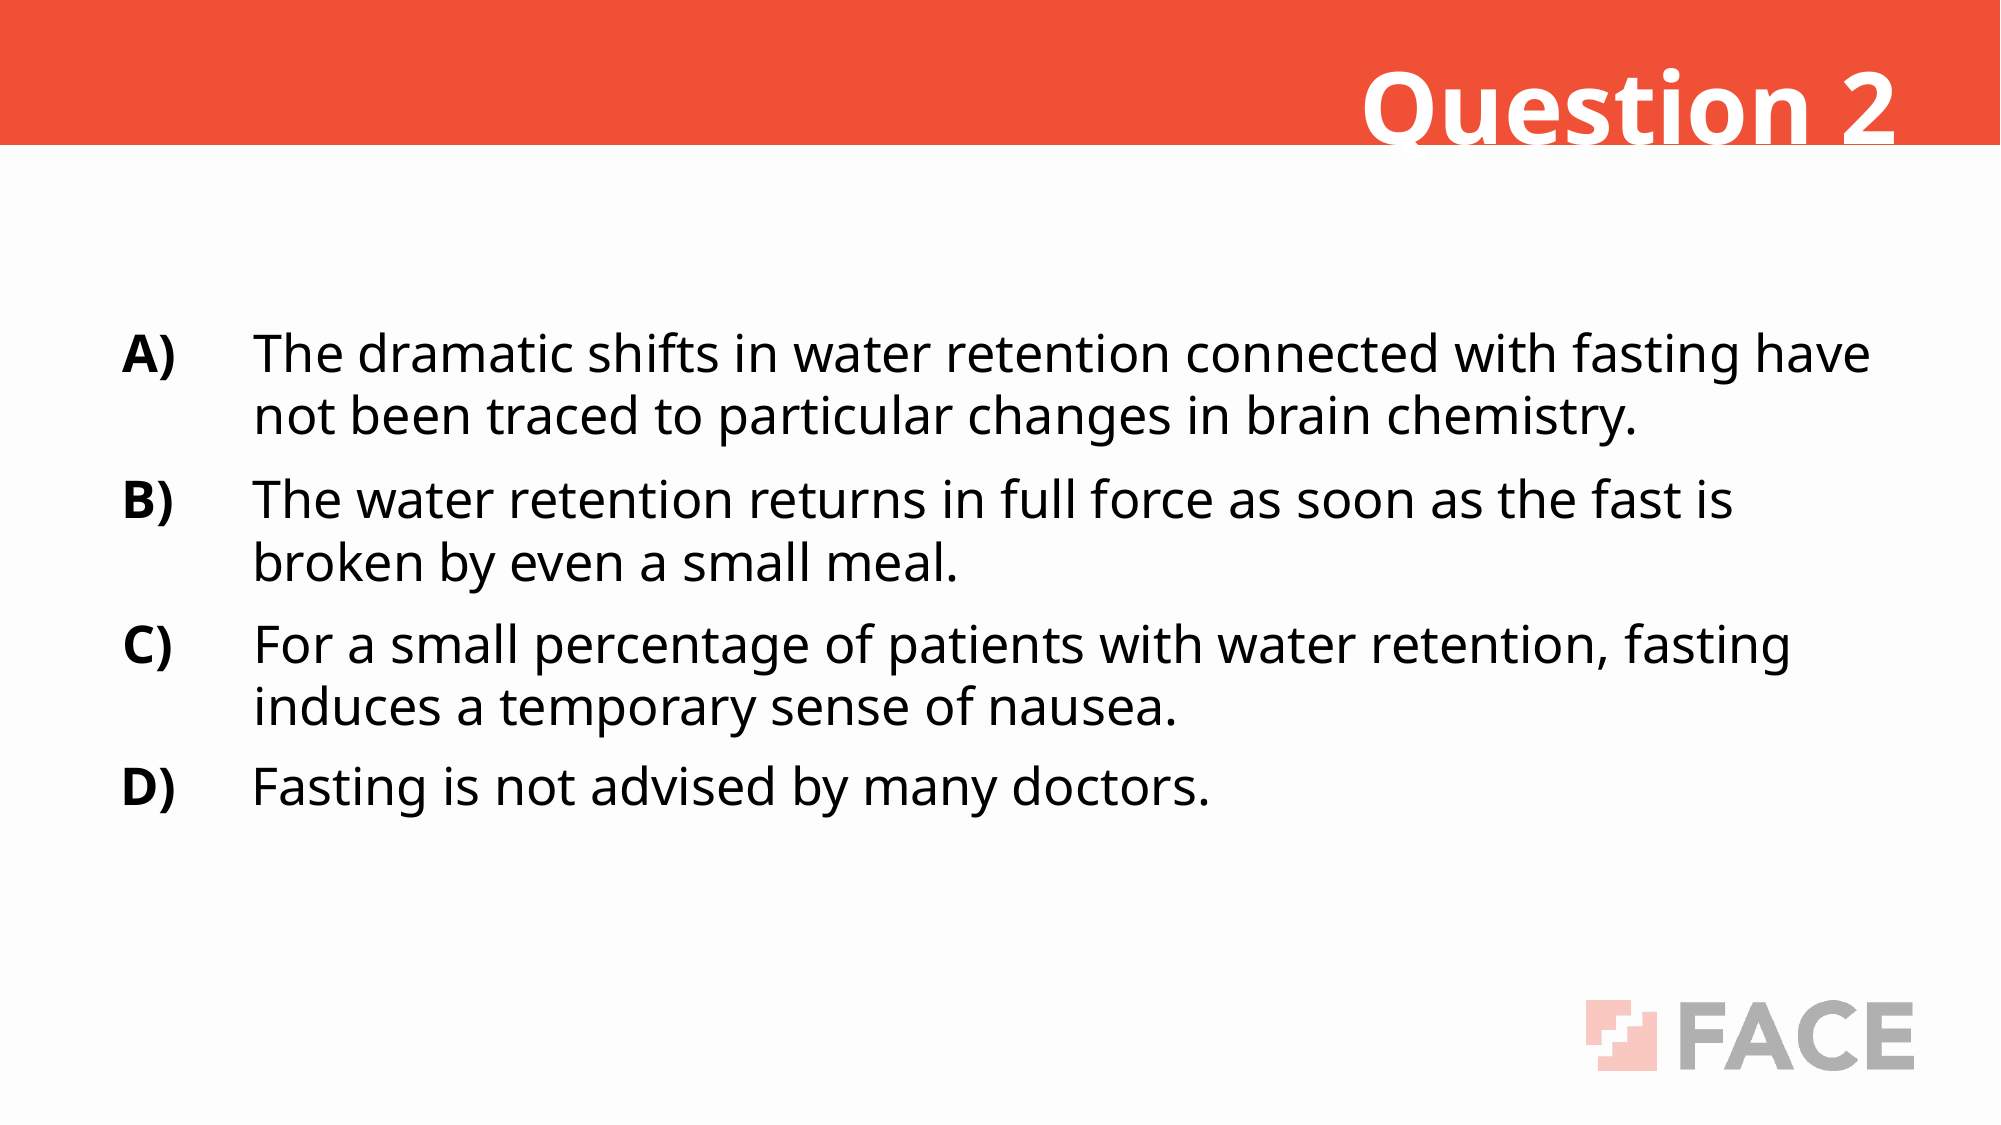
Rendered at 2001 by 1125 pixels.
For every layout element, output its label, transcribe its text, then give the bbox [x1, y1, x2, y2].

picture [1586, 1000, 1914, 1072]
text_box A) [107, 312, 223, 390]
text_box Fasting is not advised by many doctors. [236, 746, 1893, 824]
text_box The dramatic shifts in water retention connected with fasting have not been traced to particular changes in brain chemistry. [238, 312, 1896, 453]
text_box [0, 0, 2000, 147]
text_box Question 2 [638, 37, 1914, 173]
text_box B) [106, 459, 221, 537]
text_box For a small percentage of patients with water retention, fasting induces a temporary sense of nausea. [238, 603, 1896, 744]
text_box D) [105, 746, 220, 824]
text_box The water retention returns in full force as soon as the fast is broken by even a small meal. [237, 459, 1894, 600]
text_box C) [107, 603, 223, 681]
